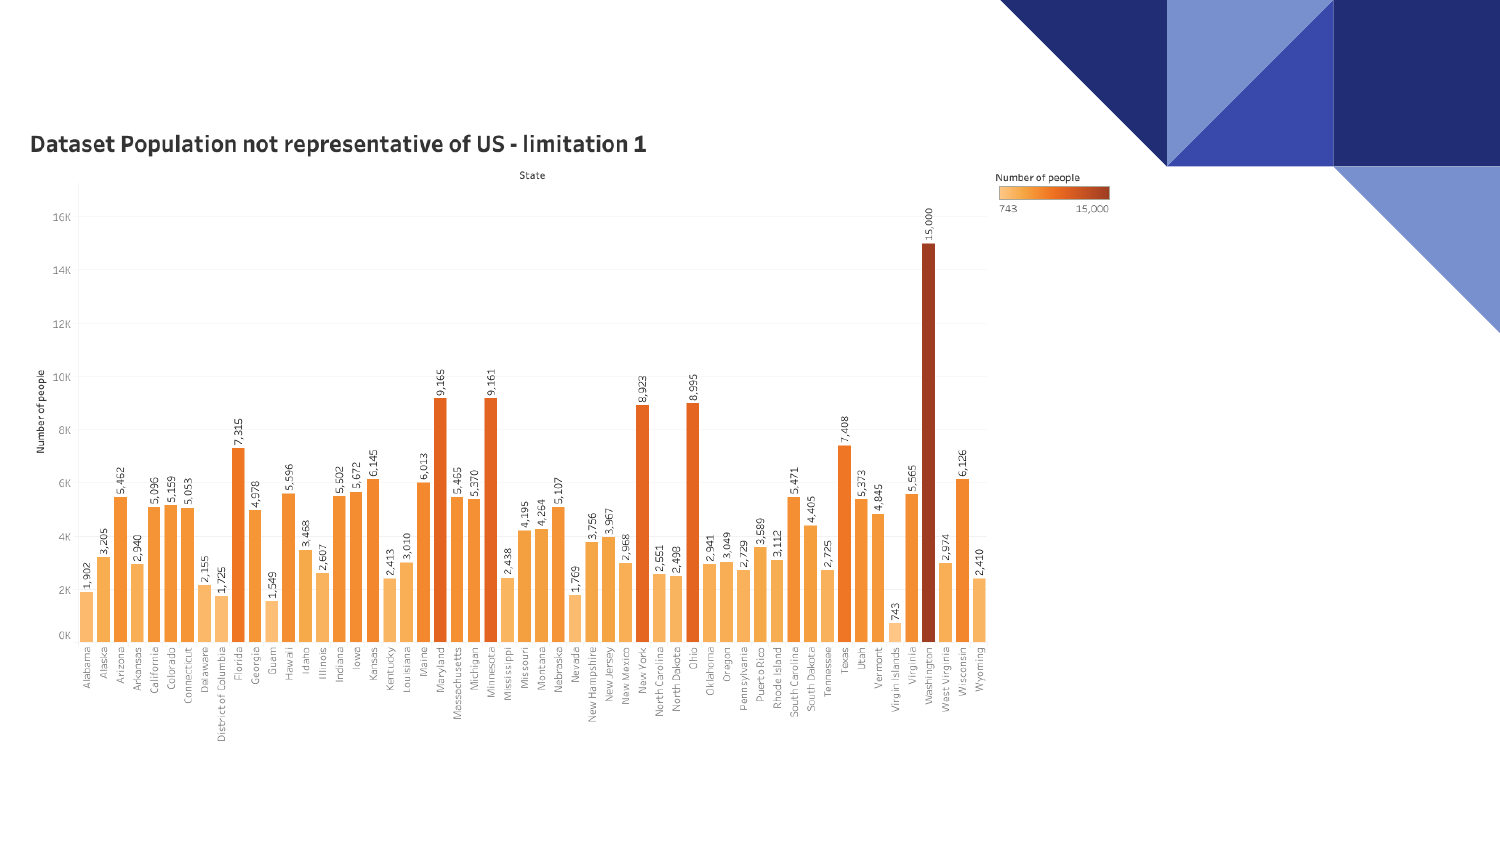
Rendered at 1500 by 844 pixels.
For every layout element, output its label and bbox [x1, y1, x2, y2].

picture [26, 120, 1113, 744]
